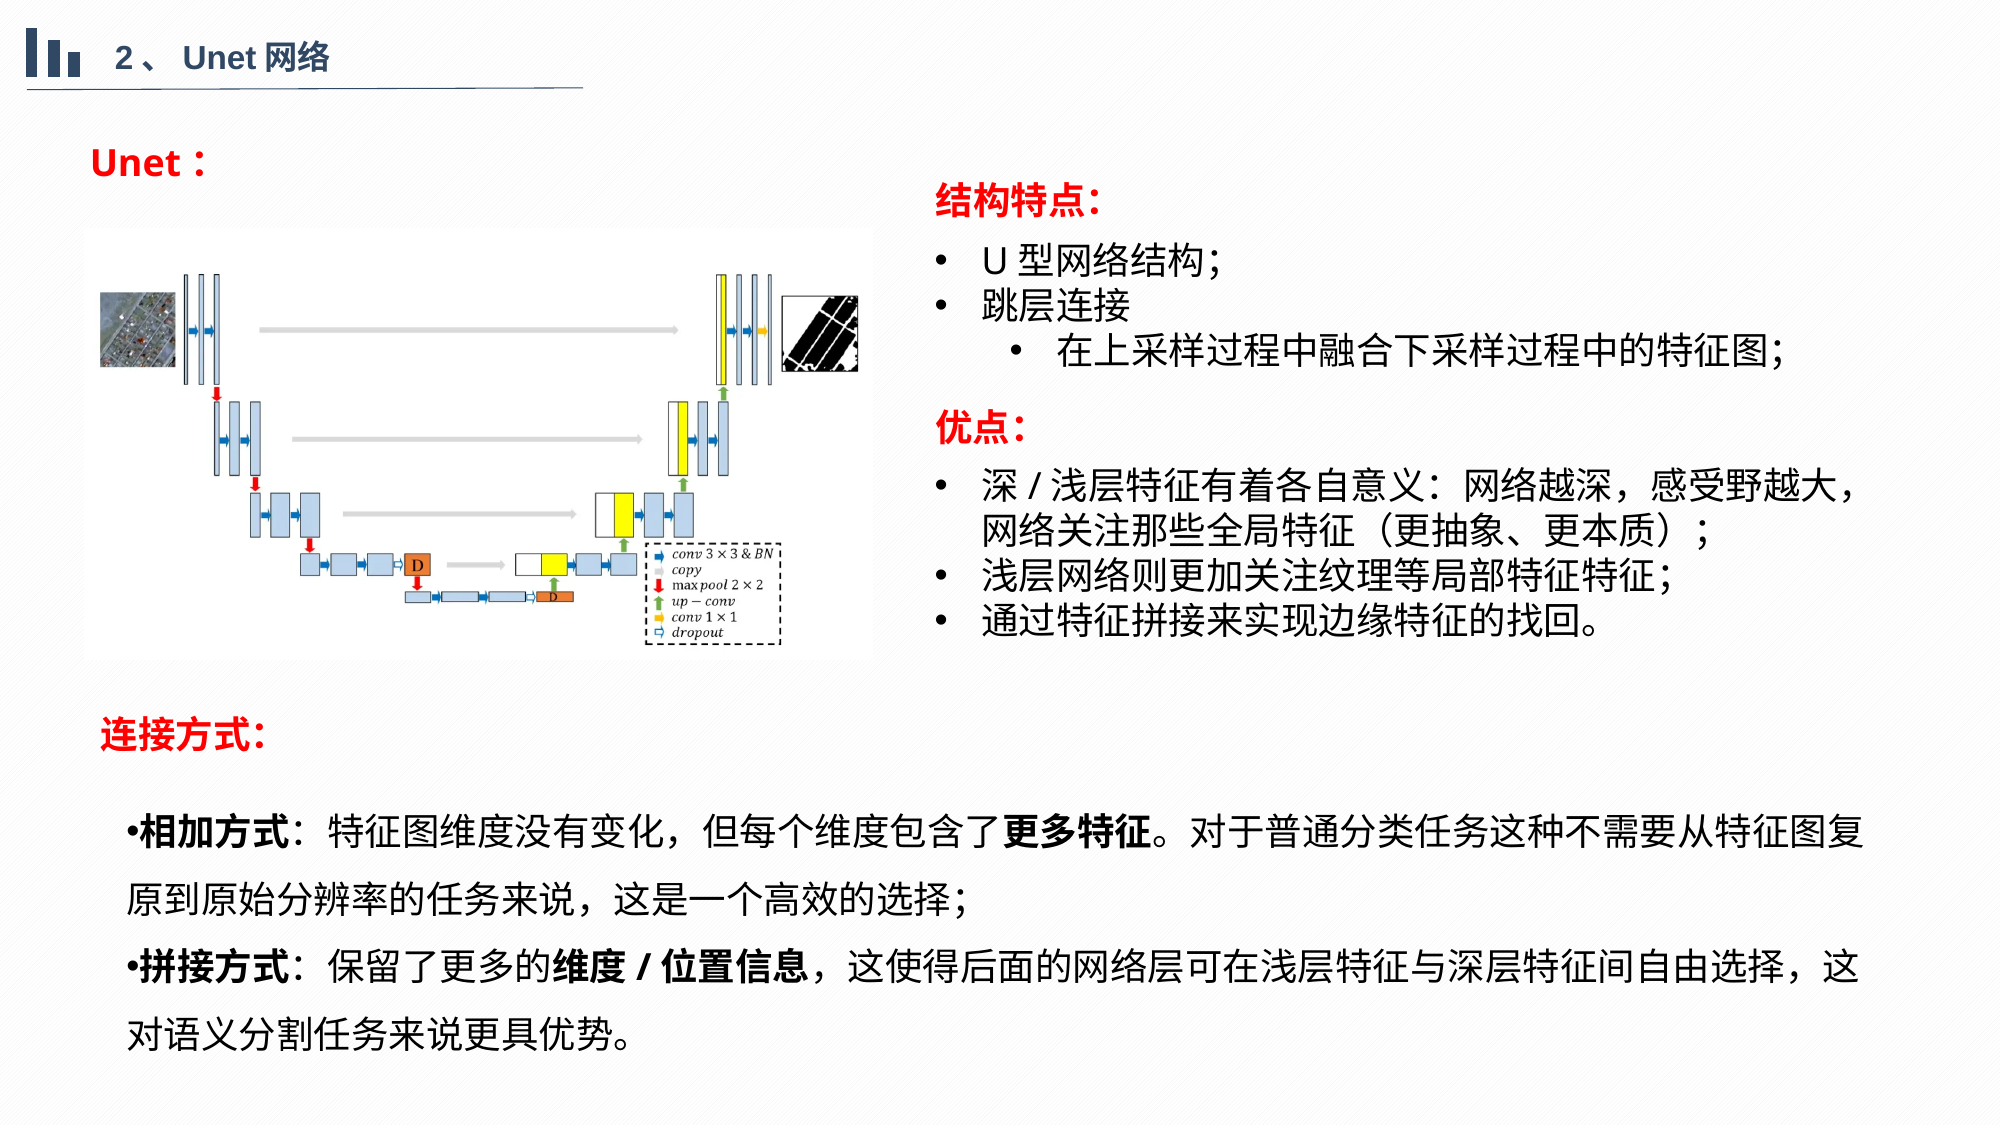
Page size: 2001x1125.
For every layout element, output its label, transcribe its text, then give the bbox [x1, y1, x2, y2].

text_box U型网络结构； 跳层连接 在上采样过程中融合下采样过程中的特征图； [919, 229, 1920, 425]
text_box Unet： [74, 132, 243, 192]
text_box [26, 29, 699, 90]
text_box 优点： [920, 396, 1063, 454]
text_box 相加方式：特征图维度没有变化，但每个维度包含了更多特征。对于普通分类任务这种不需要从特征图复原到原始分辨率的任务来说，这是一个高效的选择； 拼接方式：保留了更多的维度/位置信息，这使得后面的网络层可在浅层特征与深层特征间自由选择，这对语义分割任务来说更具优势。 [111, 778, 1889, 1063]
text_box 结构特点： [920, 169, 1139, 229]
text_box 连接方式： [85, 703, 304, 764]
text_box 深/浅层特征有着各自意义：网络越深，感受野越大，网络关注那些全局特征（更抽象、更本质）； 浅层网络则更加关注纹理等局部特征特征； 通过特征拼接来实现边缘特征的找回。 [919, 454, 1920, 650]
picture [84, 228, 873, 660]
